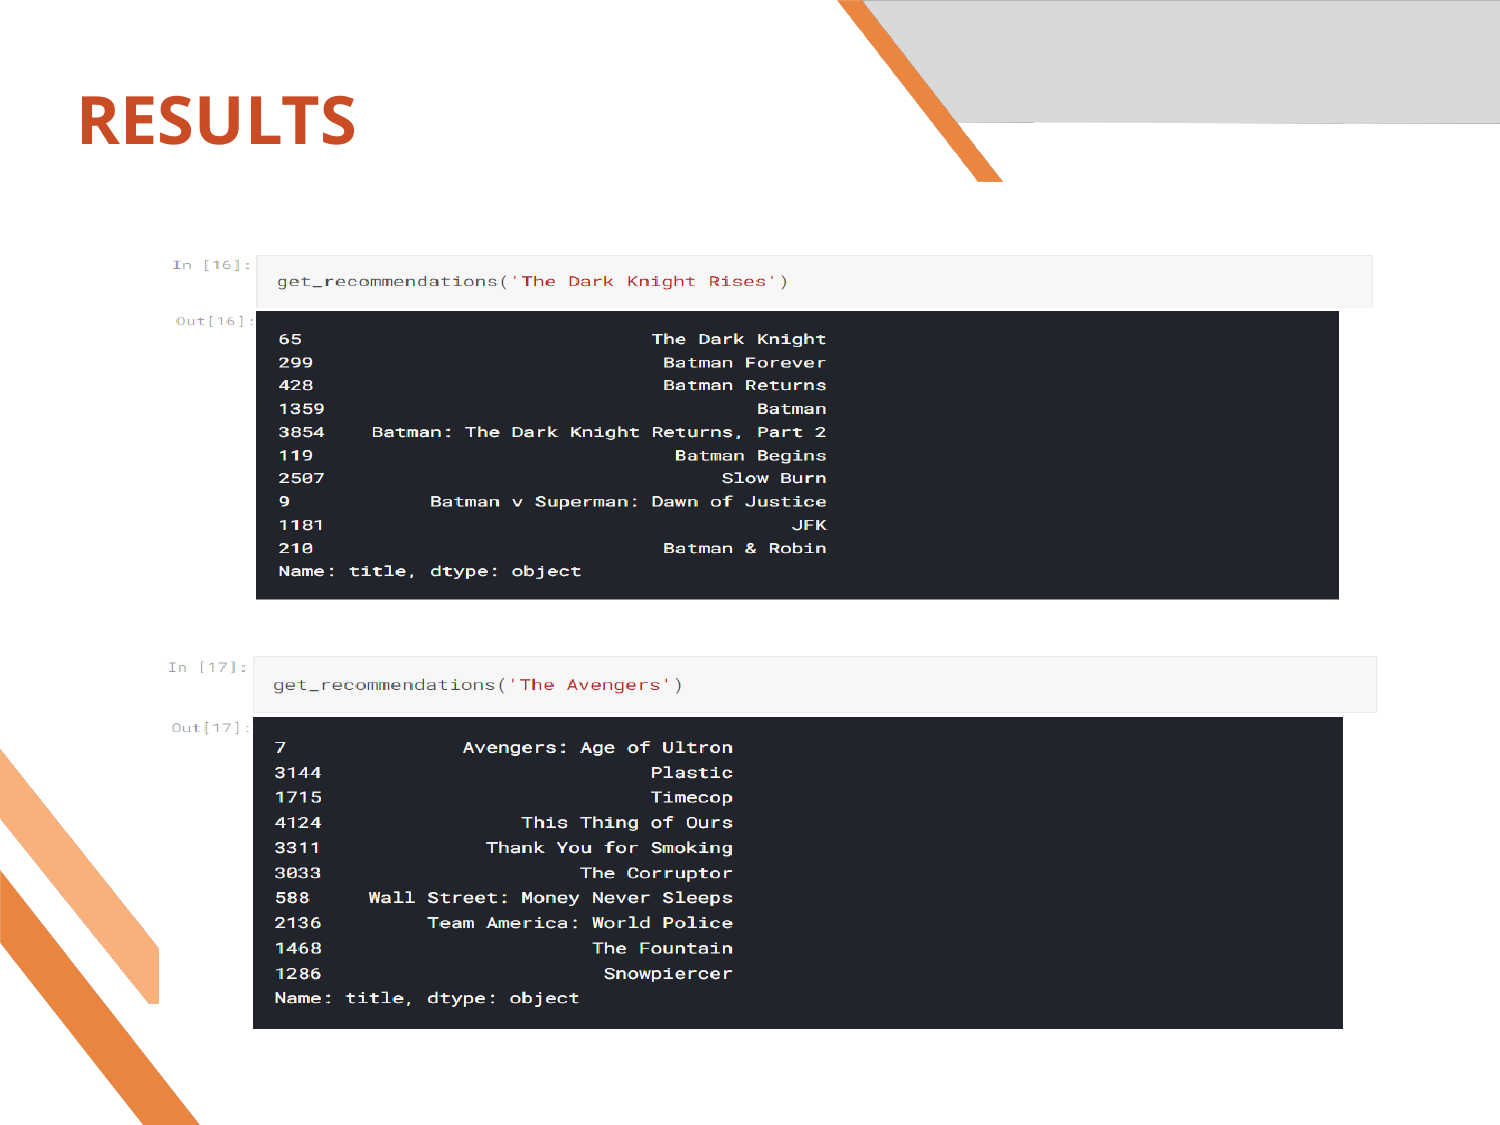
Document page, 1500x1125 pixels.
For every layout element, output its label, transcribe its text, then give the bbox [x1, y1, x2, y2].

picture [837, 0, 1500, 182]
picture [0, 745, 200, 1125]
title RESULTS [76, 62, 838, 174]
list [157, 243, 1389, 610]
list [159, 644, 1389, 1036]
